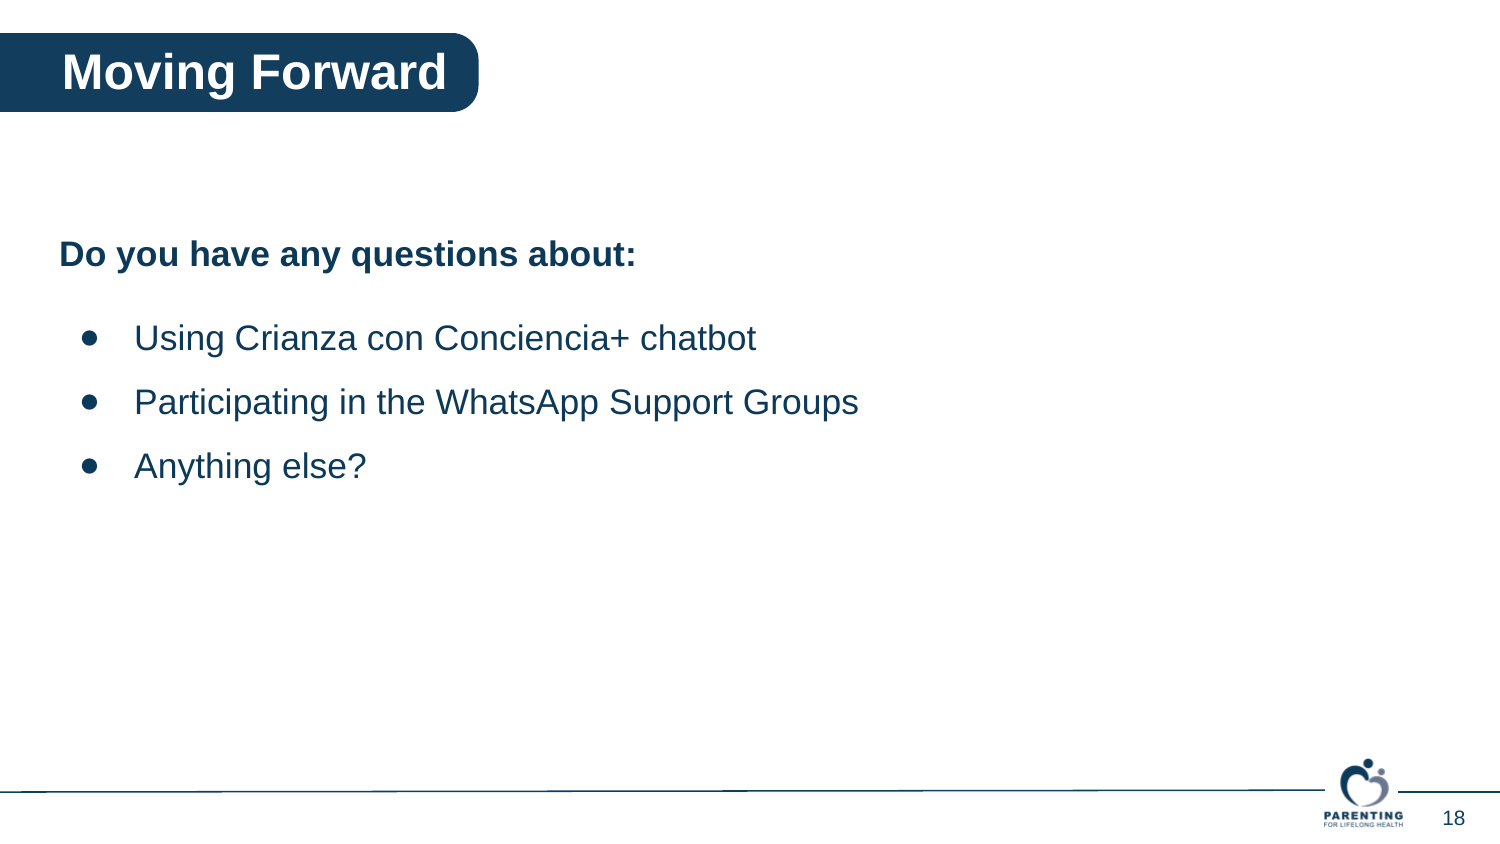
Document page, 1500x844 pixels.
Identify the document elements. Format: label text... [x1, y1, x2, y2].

text_box [0, 33, 466, 112]
picture [1323, 758, 1406, 828]
text_box Do you have any questions about: Using Crianza con Conciencia+ chatbot Participating in the WhatsApp Support Groups Anything else? [44, 159, 1390, 493]
text_box Moving Forward [46, 32, 497, 108]
